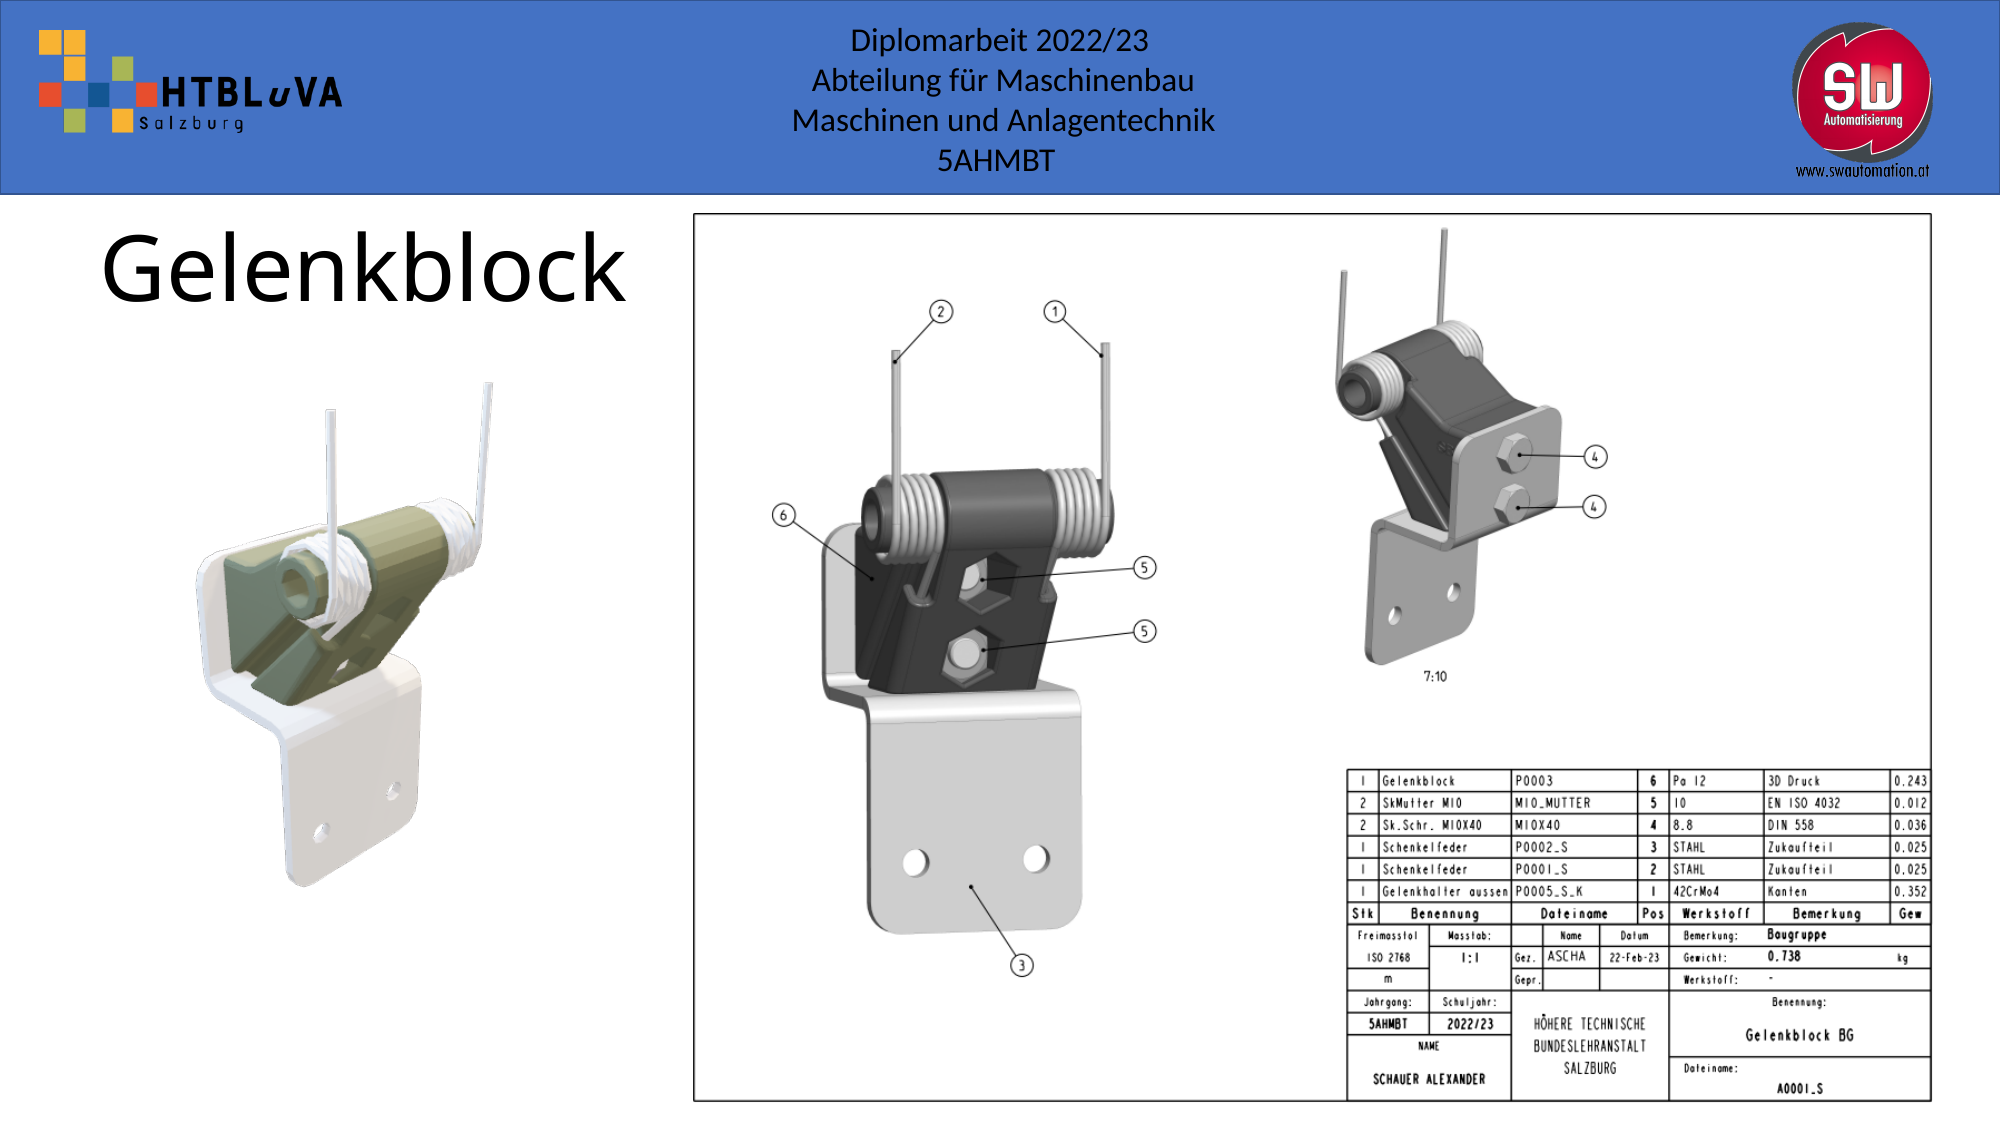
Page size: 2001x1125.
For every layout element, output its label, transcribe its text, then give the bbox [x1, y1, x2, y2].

text_box [0, 0, 2000, 195]
picture [691, 213, 1933, 1103]
text_box Diplomarbeit 2022/23 Abteilung für Maschinenbau Maschinen und Anlagentechnik 5AHMBT [756, 11, 1243, 186]
title Gelenkblock [85, 195, 1811, 381]
picture [1792, 22, 1933, 177]
picture [39, 30, 342, 133]
picture [189, 378, 528, 922]
